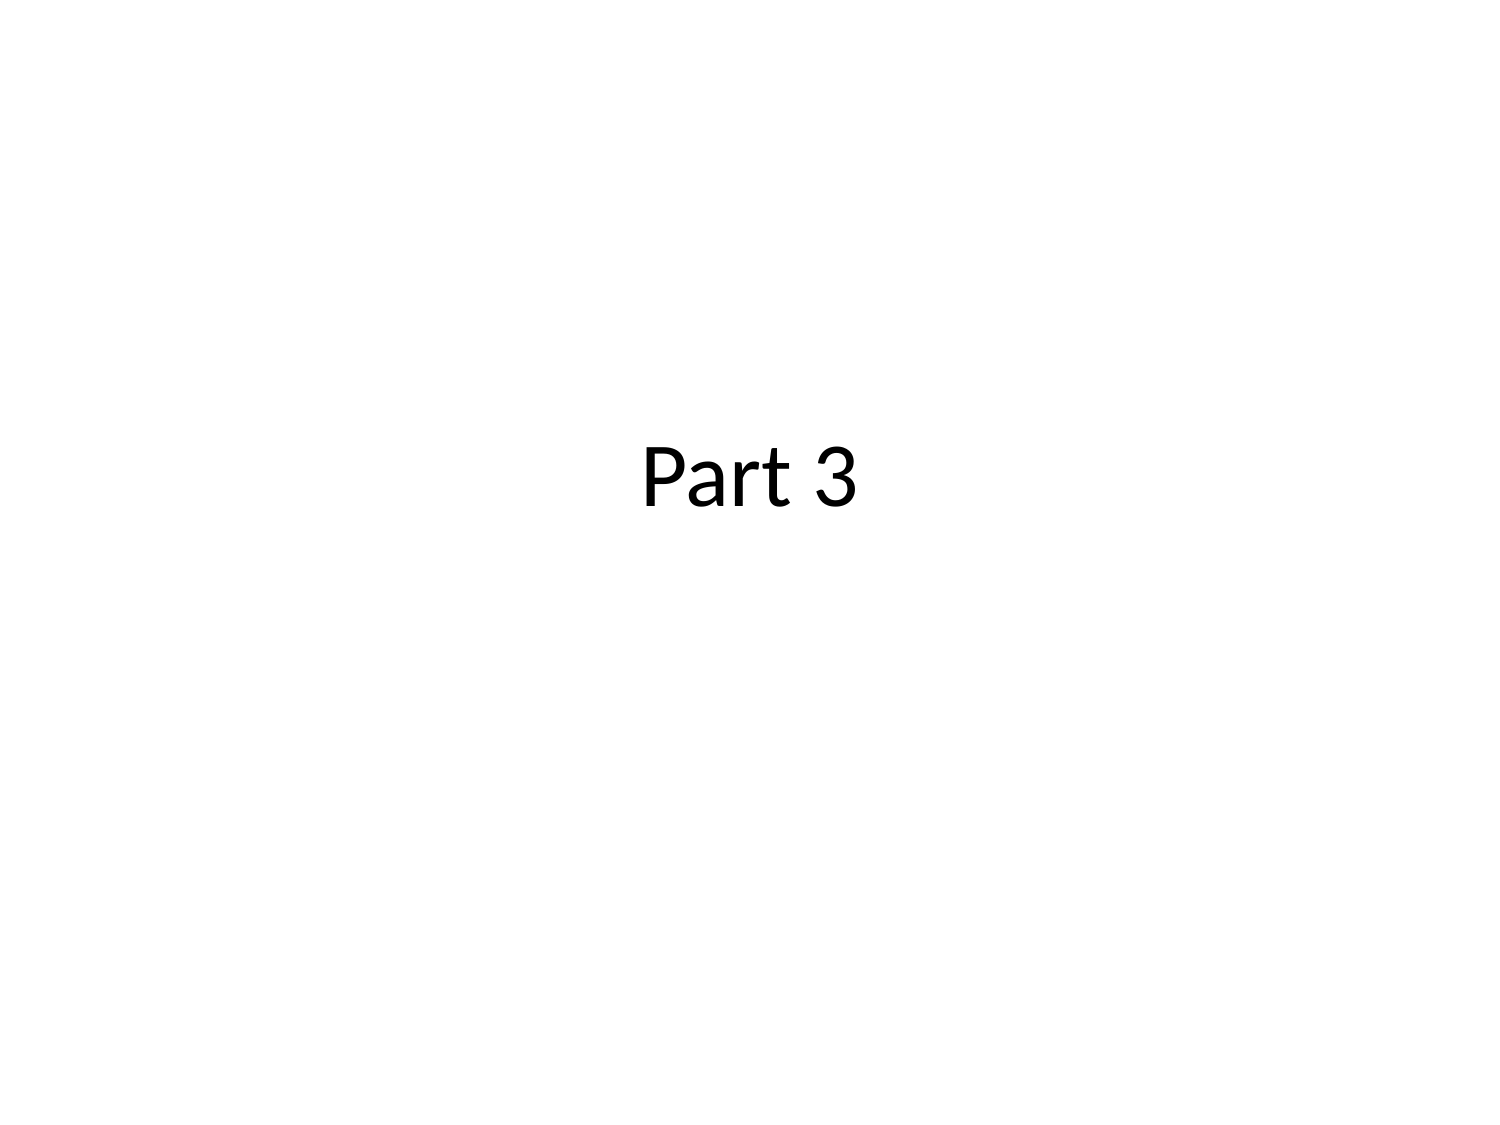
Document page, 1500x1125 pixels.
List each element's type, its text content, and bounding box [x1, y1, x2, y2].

title Part 3 [112, 349, 1388, 591]
